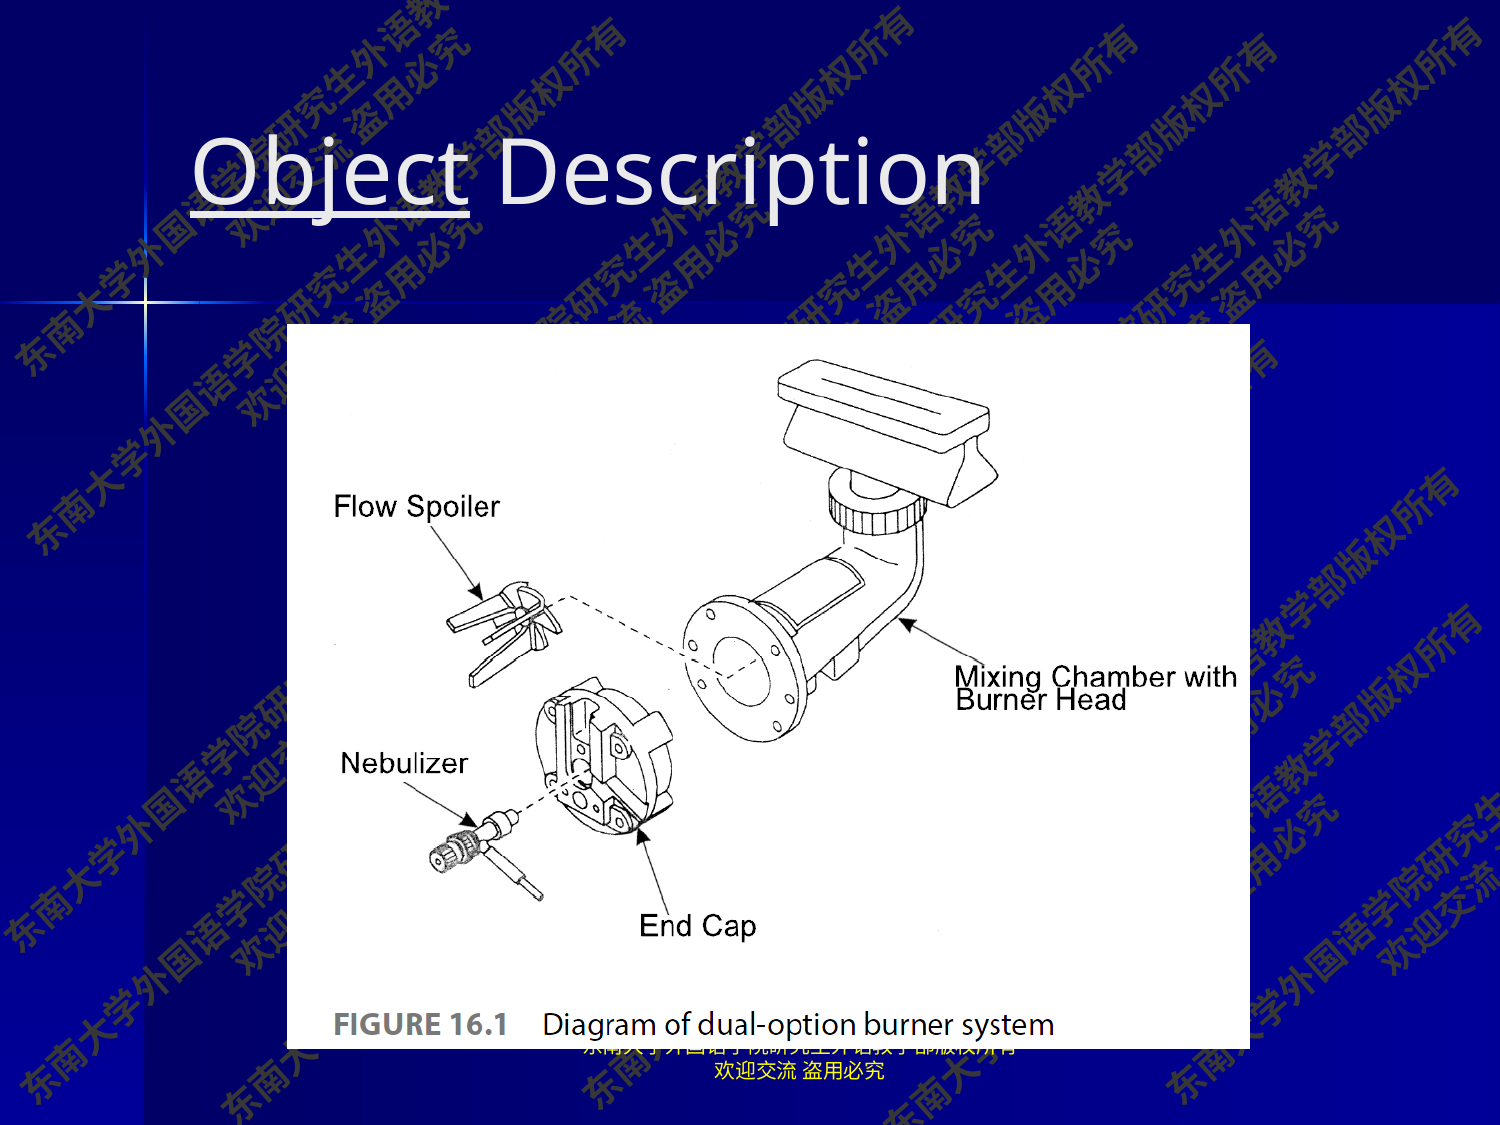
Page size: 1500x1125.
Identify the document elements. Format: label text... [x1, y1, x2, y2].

footer 东南大学外国语学院研究生外语教学部版权所有 欢迎交流 盗用必究 [562, 1049, 1038, 1101]
title Object Description [174, 49, 1413, 286]
picture [287, 324, 1250, 1049]
